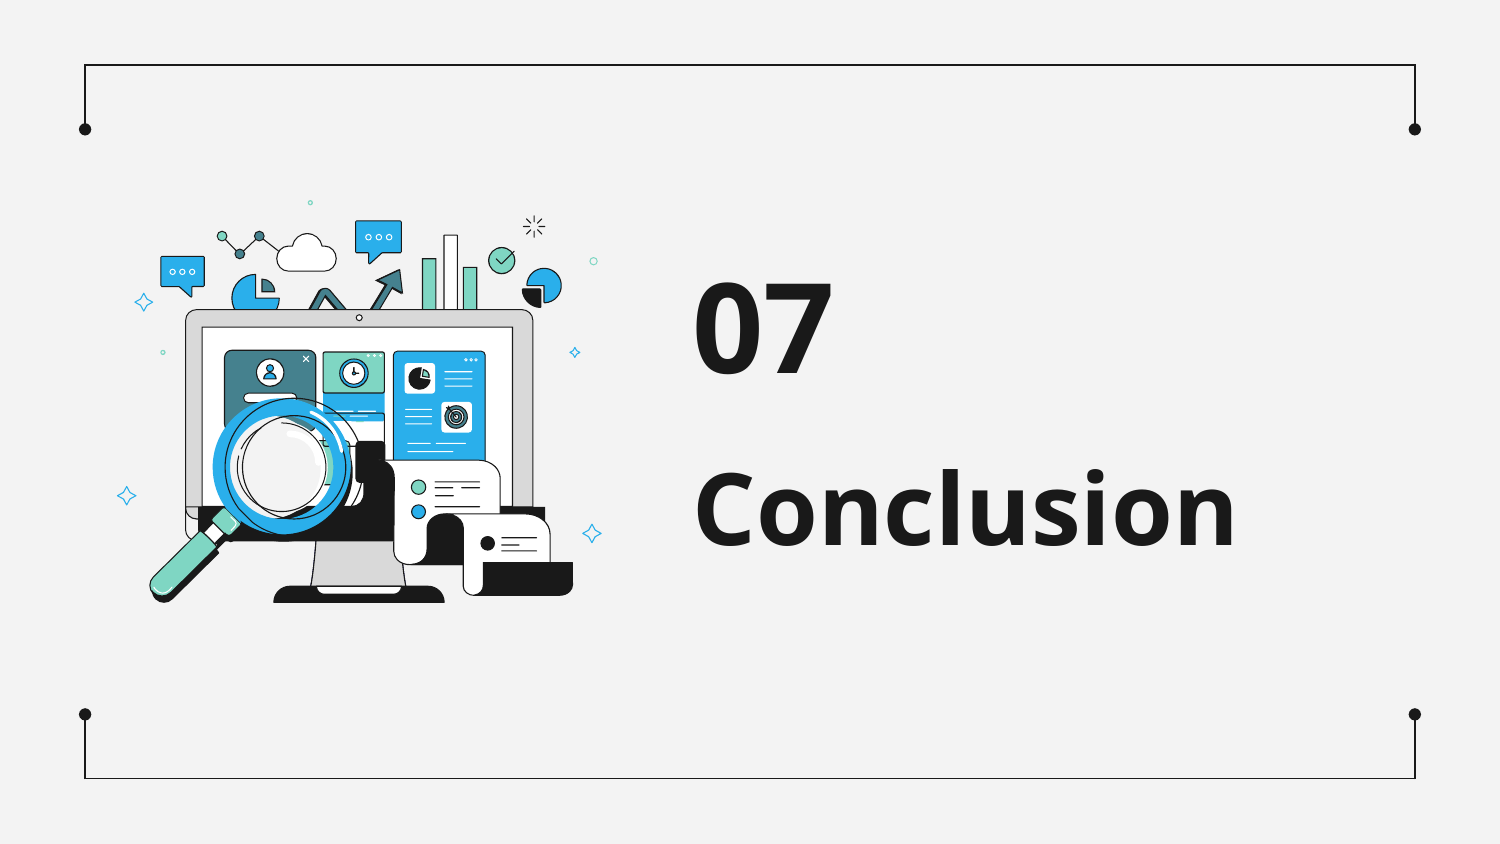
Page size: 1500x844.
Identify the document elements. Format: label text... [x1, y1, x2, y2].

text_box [116, 199, 602, 605]
title Conclusion [677, 430, 1383, 569]
title 07 [677, 275, 1383, 414]
